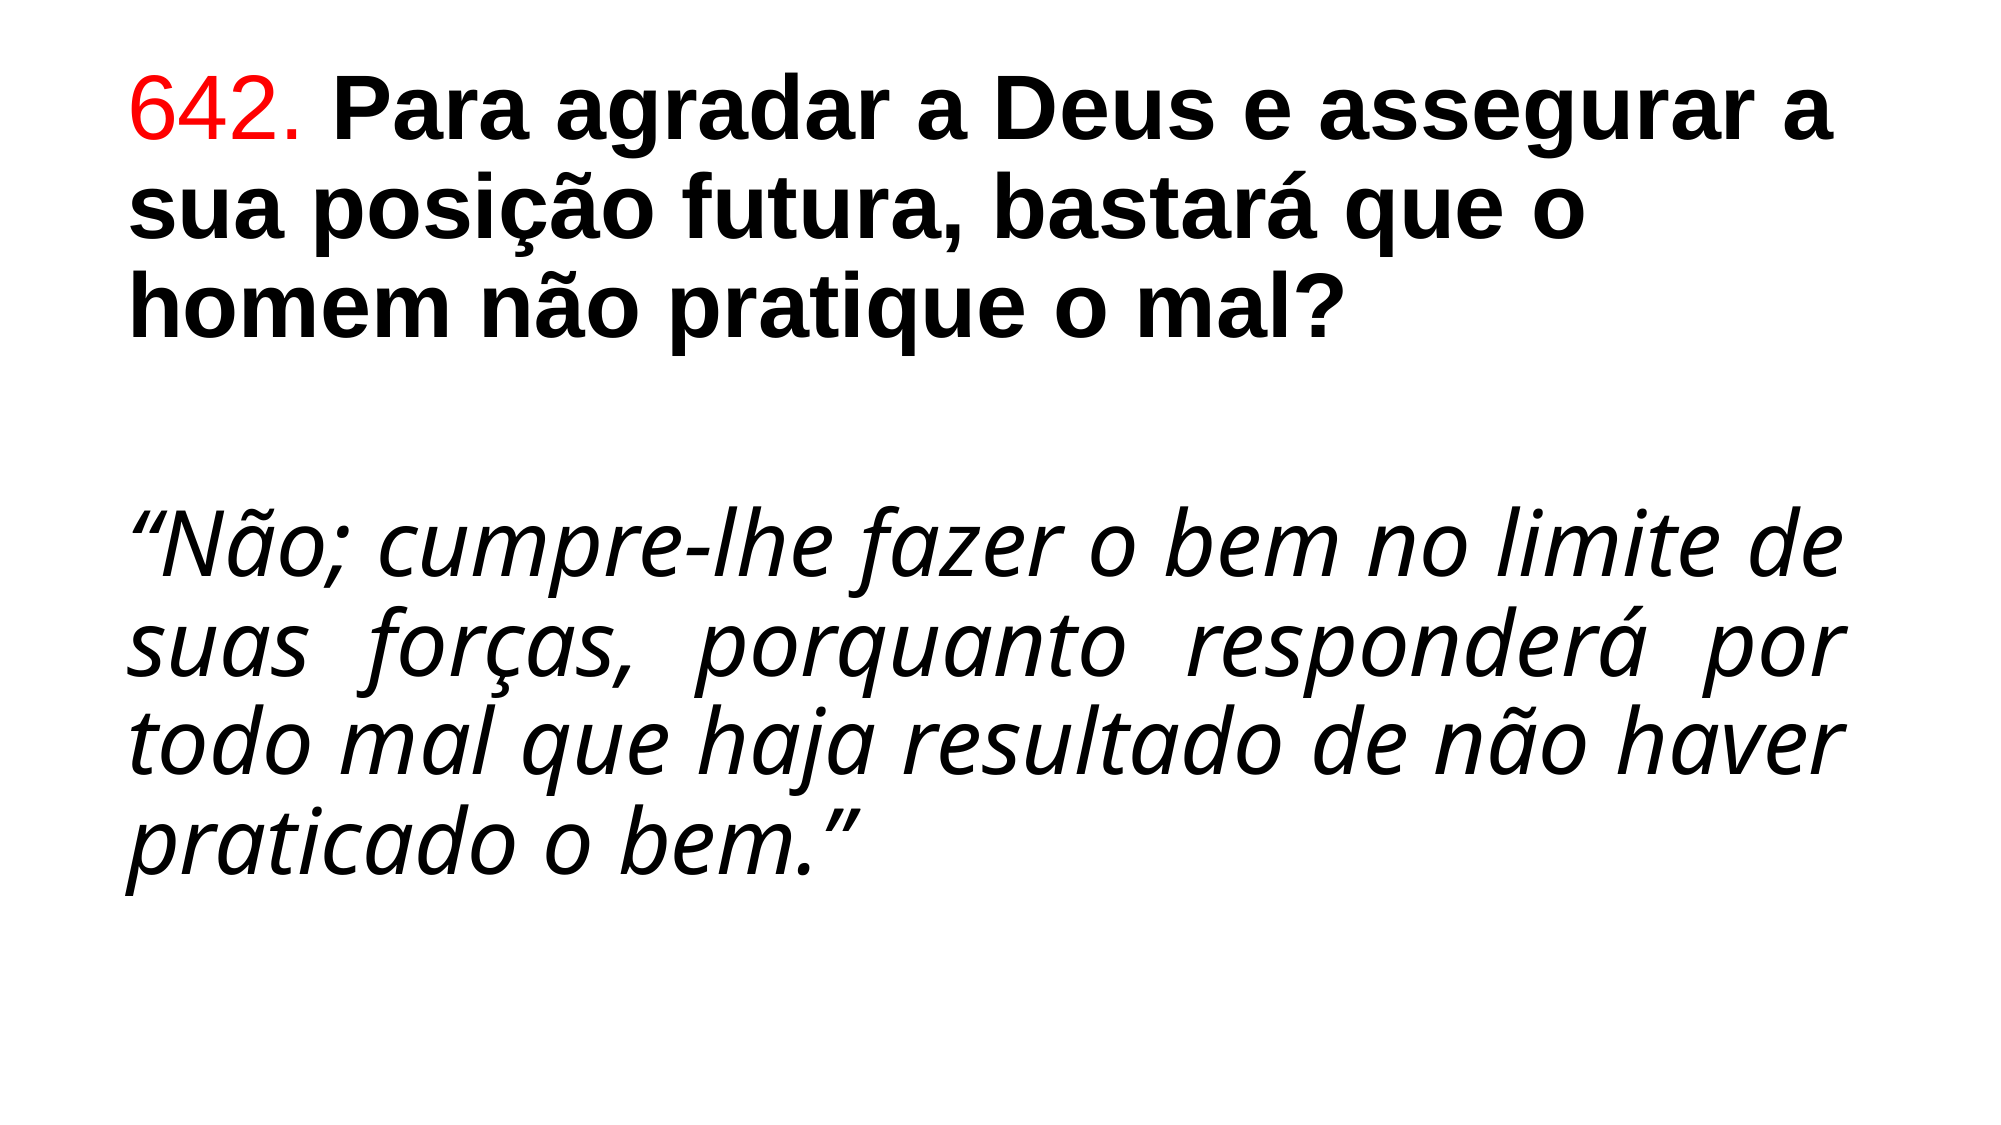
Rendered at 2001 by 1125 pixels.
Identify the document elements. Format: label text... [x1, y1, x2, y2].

list 642. Para agradar a Deus e assegurar a sua posição futura, bastará que o homem não pratique o mal? “Não; cumpre-lhe fazer o bem no limite de suas forças, porquanto responderá por todo mal que haja resultado de não haver praticado o bem.” [112, 52, 1863, 1014]
